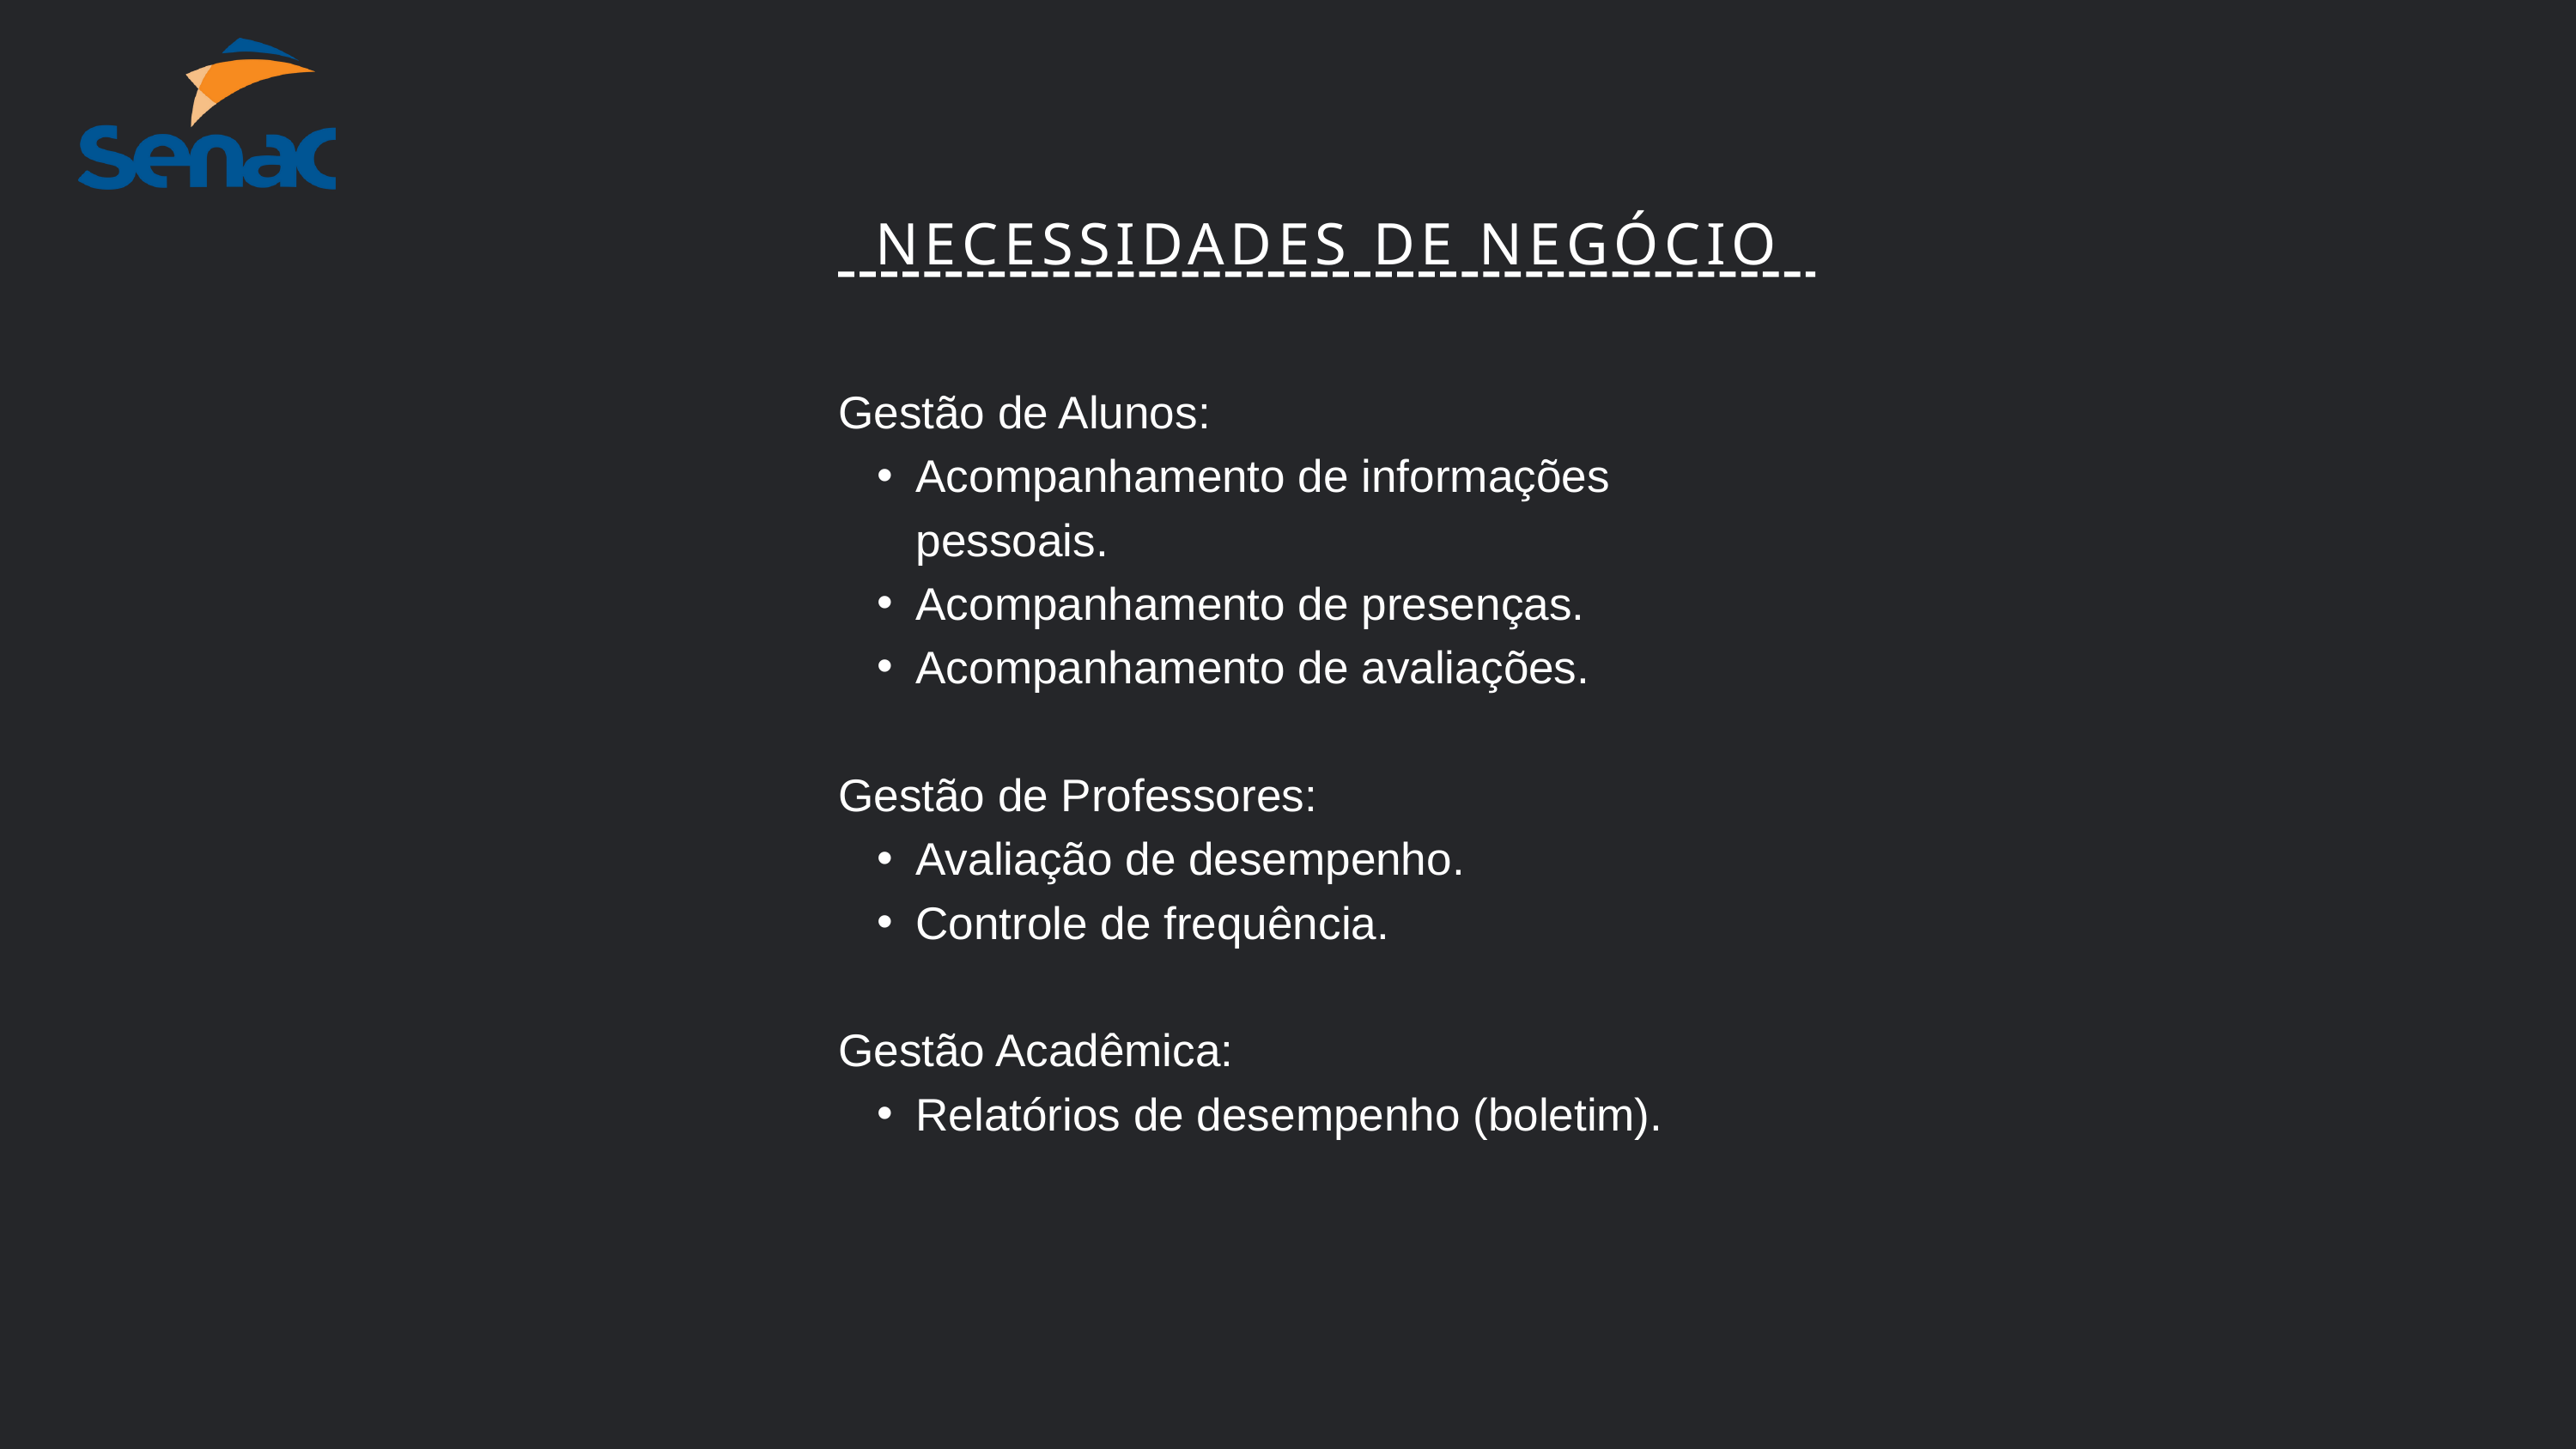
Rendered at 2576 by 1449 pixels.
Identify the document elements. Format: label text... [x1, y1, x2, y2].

text_box NECESSIDADES DE NEGÓCIO [629, 195, 2024, 276]
text_box [77, 38, 336, 190]
text_box Gestão de Alunos: Acompanhamento de informações pessoais. Acompanhamento de presenças. Acompanhamento de avaliações. Gestão de Professores: Avaliação de desempenho. Controle de frequência. Gestão Acadêmica: Relatórios de desempenho (boletim). [838, 373, 1815, 1140]
